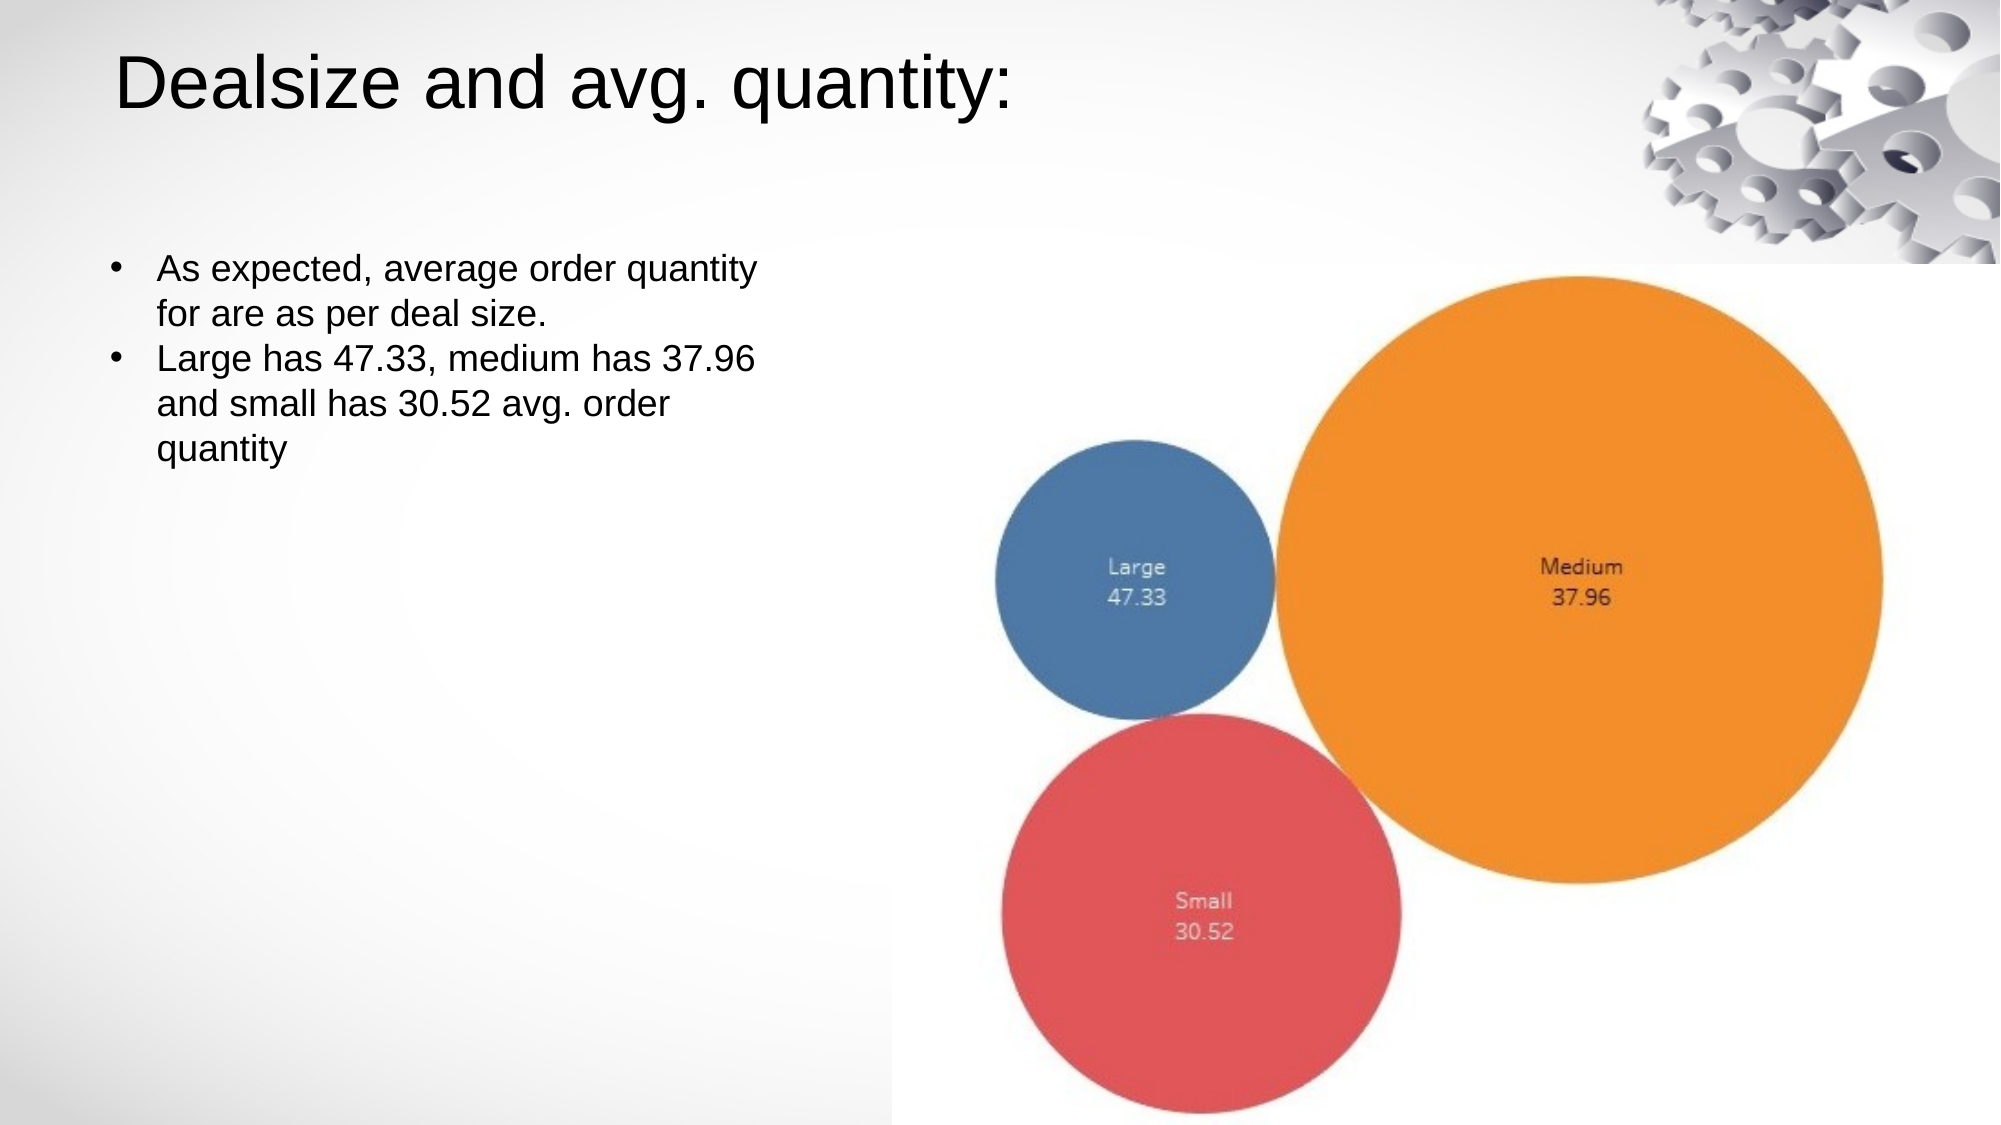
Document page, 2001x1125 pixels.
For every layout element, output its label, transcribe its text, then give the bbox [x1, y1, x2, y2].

title Dealsize and avg. quantity: [99, 30, 1901, 127]
text_box As expected, average order quantity for are as per deal size. Large has 47.33, medium has 37.96 and small has 30.52 avg. order quantity [94, 236, 821, 477]
picture [0, 0, 2000, 1125]
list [892, 264, 2000, 1125]
